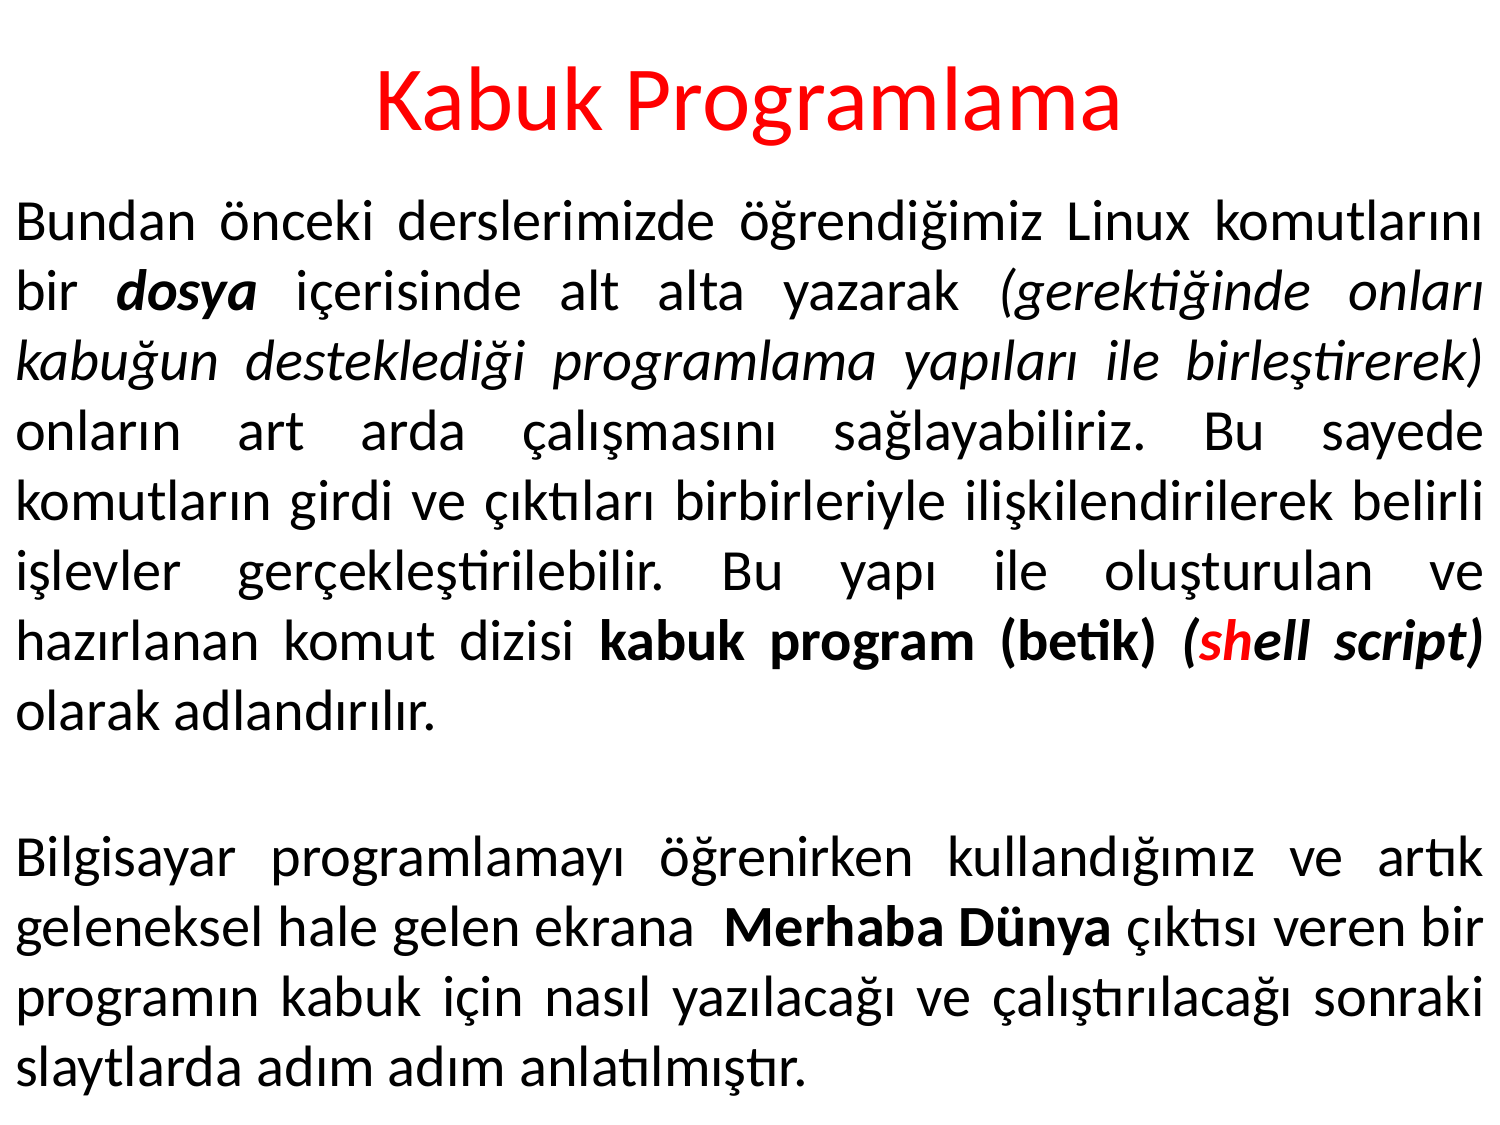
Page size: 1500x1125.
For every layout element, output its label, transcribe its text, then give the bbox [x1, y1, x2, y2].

title Kabuk Programlama [0, 0, 1500, 174]
list Bundan önceki derslerimizde öğrendiğimiz Linux komutlarını bir dosya içerisinde alt alta yazarak (gerektiğinde onları kabuğun desteklediği programlama yapıları ile birleştirerek) onların art arda çalışmasını sağlayabiliriz. Bu sayede komutların girdi ve çıktıları birbirleriyle ilişkilendirilerek belirli işlevler gerçekleştirilebilir. Bu yapı ile oluşturulan ve hazırlanan komut dizisi kabuk program (betik) (shell script) olarak adlandırılır. Bilgisayar programlamayı öğrenirken kullandığımız ve artık geleneksel hale gelen ekrana Merhaba Dünya çıktısı veren bir programın kabuk için nasıl yazılacağı ve çalıştırılacağı sonraki slaytlarda adım adım anlatılmıştır. [0, 174, 1500, 1125]
